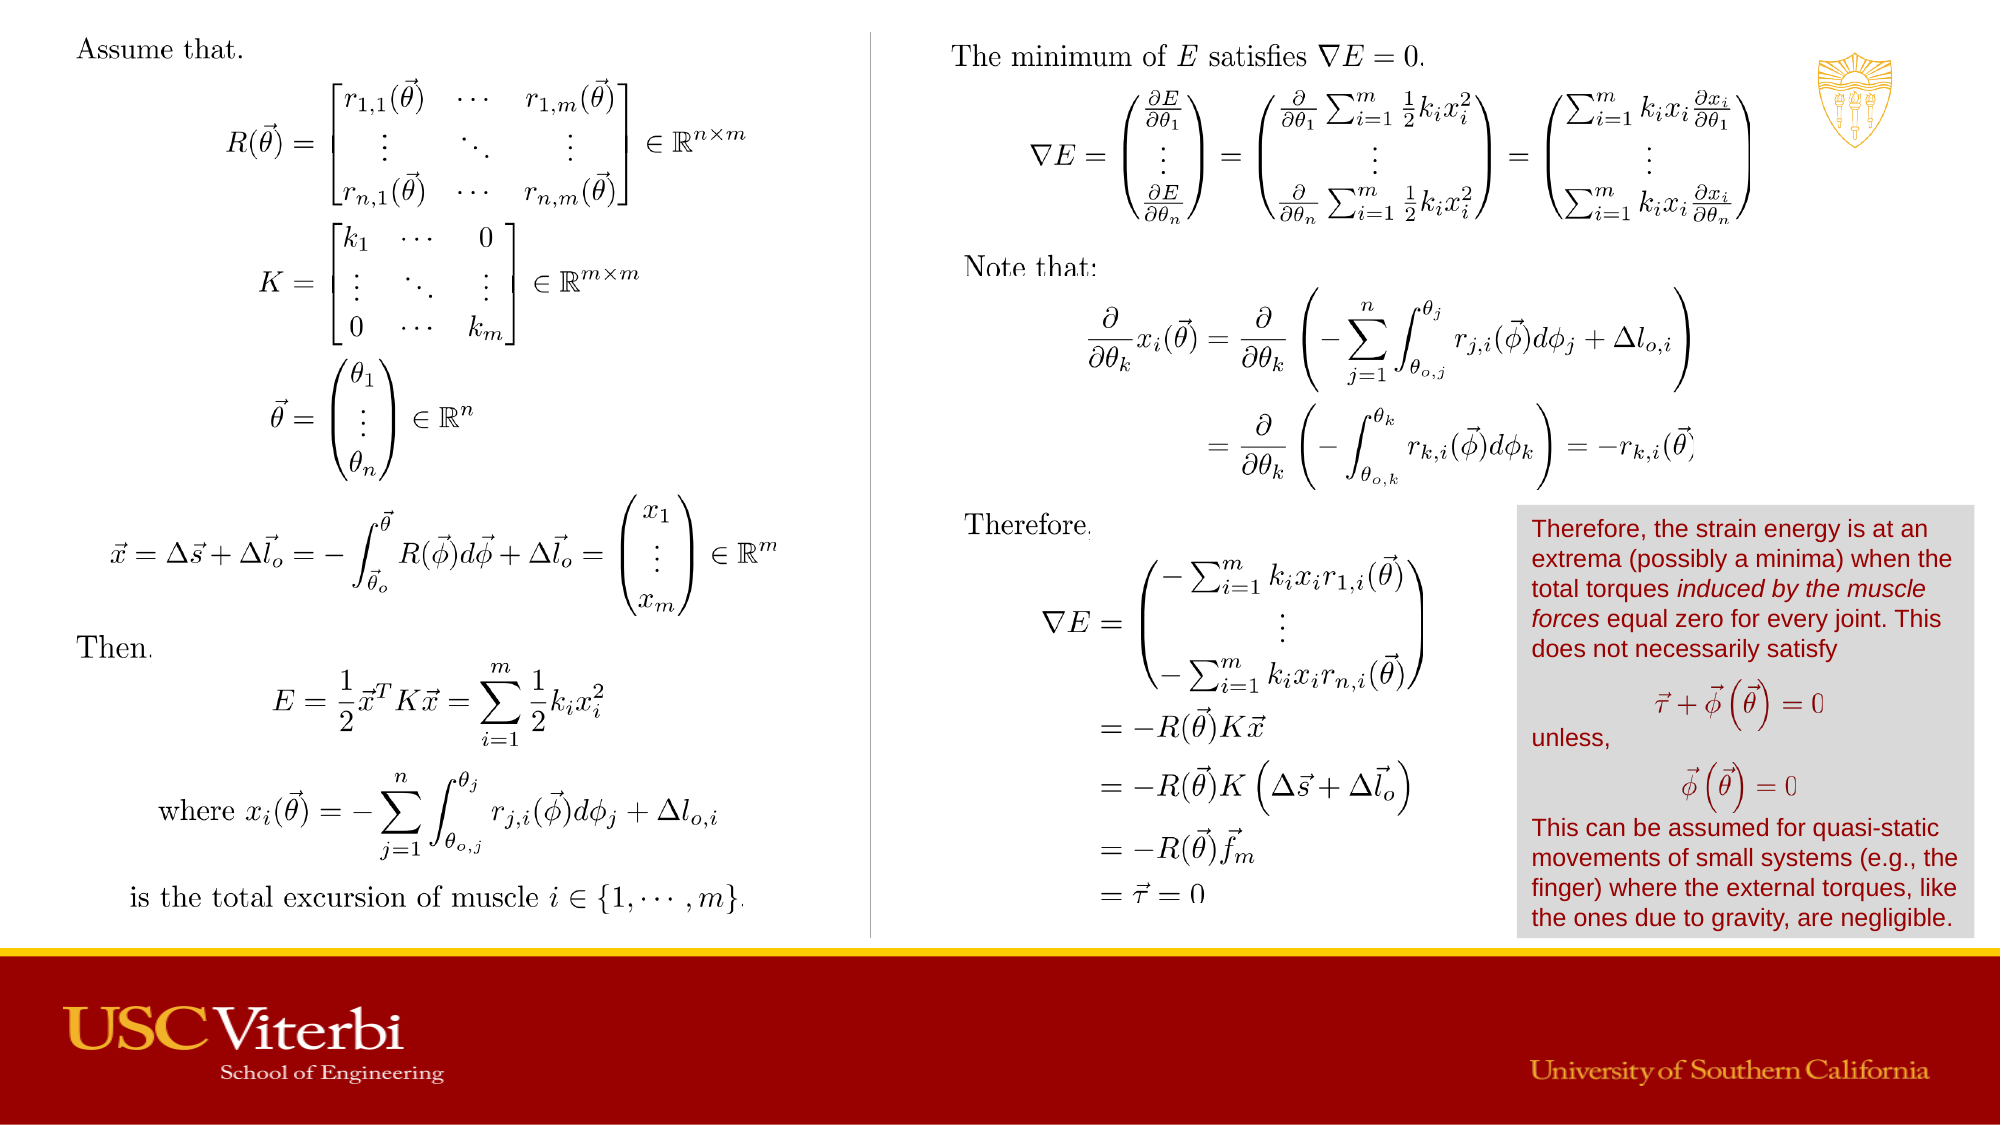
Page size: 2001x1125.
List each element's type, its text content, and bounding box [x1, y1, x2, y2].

picture [75, 634, 744, 914]
picture [0, 37, 865, 616]
picture [1041, 553, 1424, 904]
picture [1029, 89, 1751, 224]
picture [1654, 679, 1823, 731]
picture [964, 512, 1091, 540]
picture [964, 254, 1096, 277]
picture [1793, 38, 1917, 162]
picture [1086, 287, 1694, 490]
picture [63, 1006, 445, 1084]
picture [1680, 762, 1796, 813]
text_box Therefore, the strain energy is at an extrema (possibly a minima) when the total torques induced by the muscle forces equal zero for every joint. This does not necessarily satisfy unless, This can be assumed for quasi-static movements of small systems (e.g., the finger) where the external torques, like the ones due to gravity, are negligible. [1516, 504, 1980, 939]
picture [951, 43, 1424, 68]
picture [1530, 1059, 1930, 1086]
